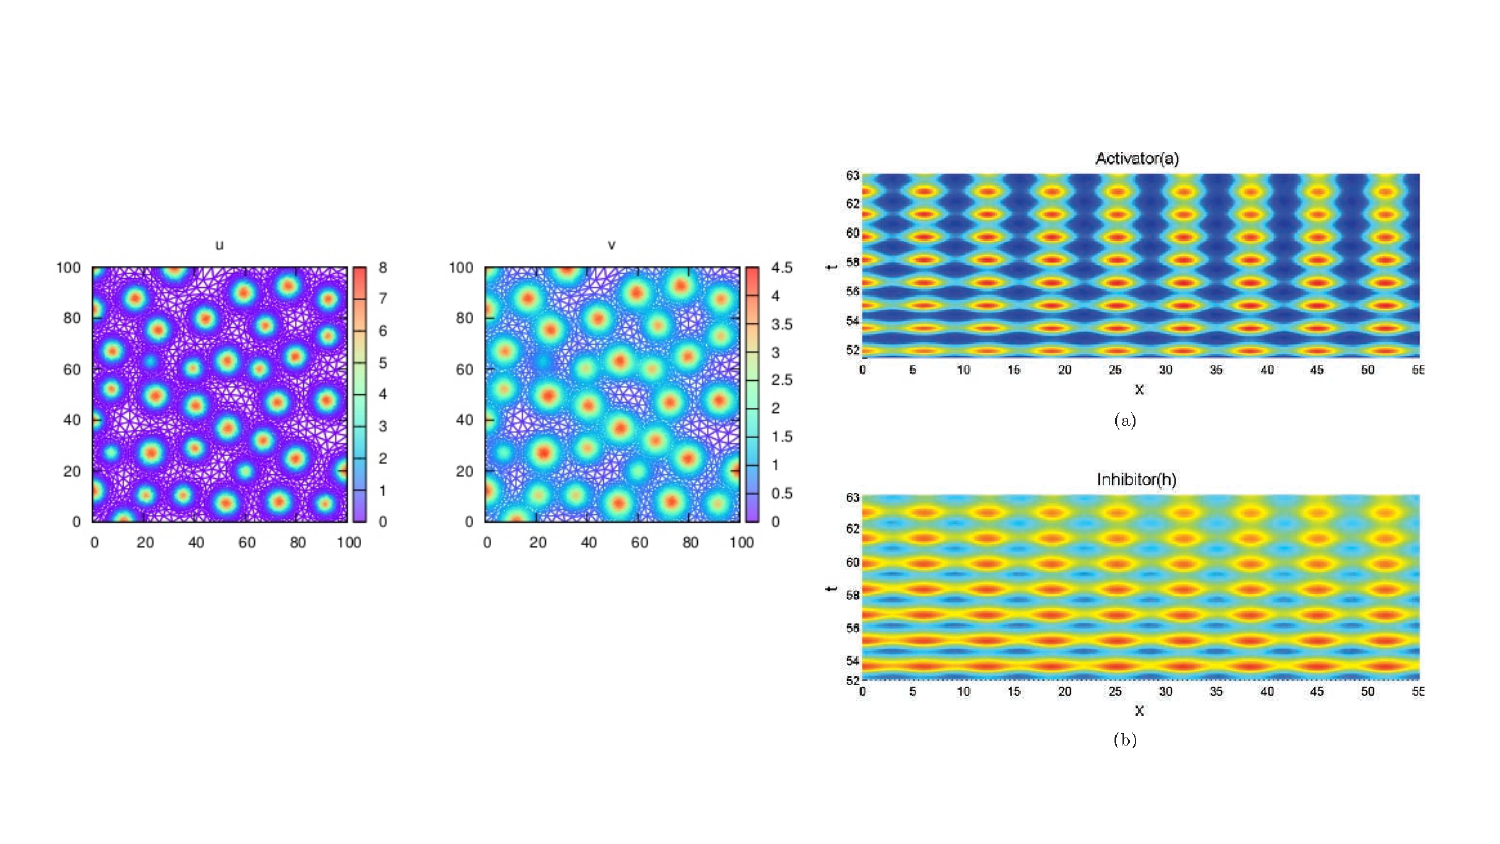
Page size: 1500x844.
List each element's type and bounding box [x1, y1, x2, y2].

picture [824, 150, 1425, 748]
picture [51, 228, 810, 567]
